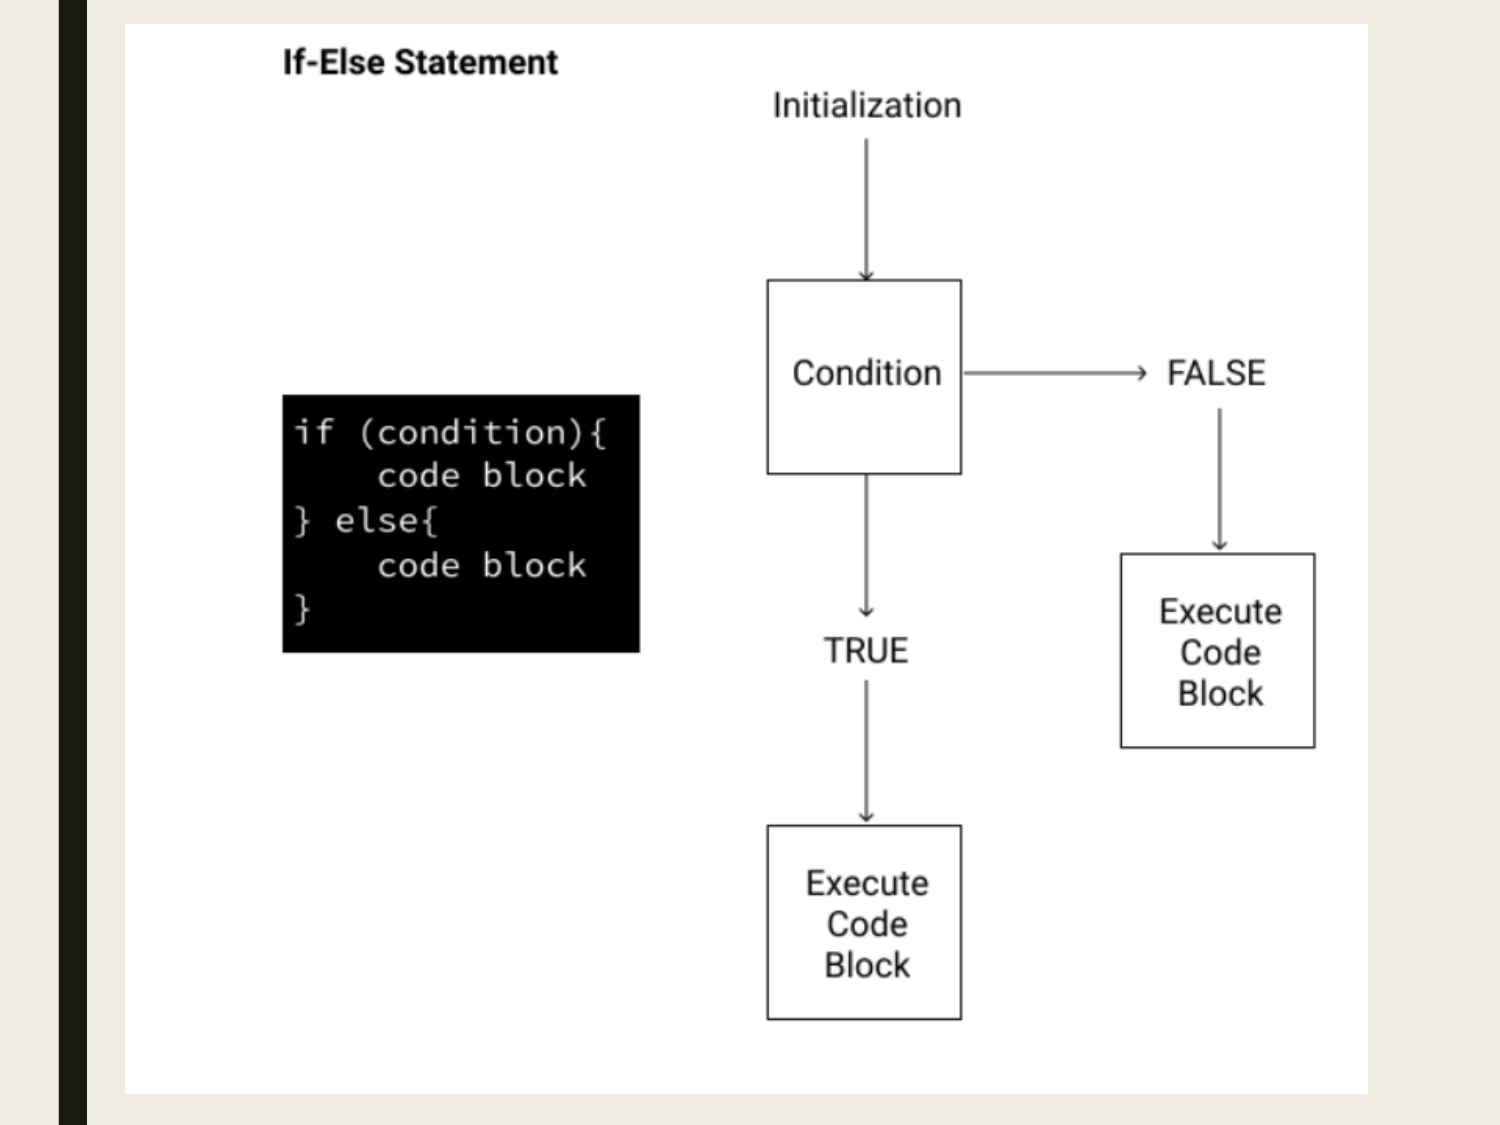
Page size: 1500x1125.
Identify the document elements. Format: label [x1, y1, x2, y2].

picture [124, 24, 1368, 1094]
